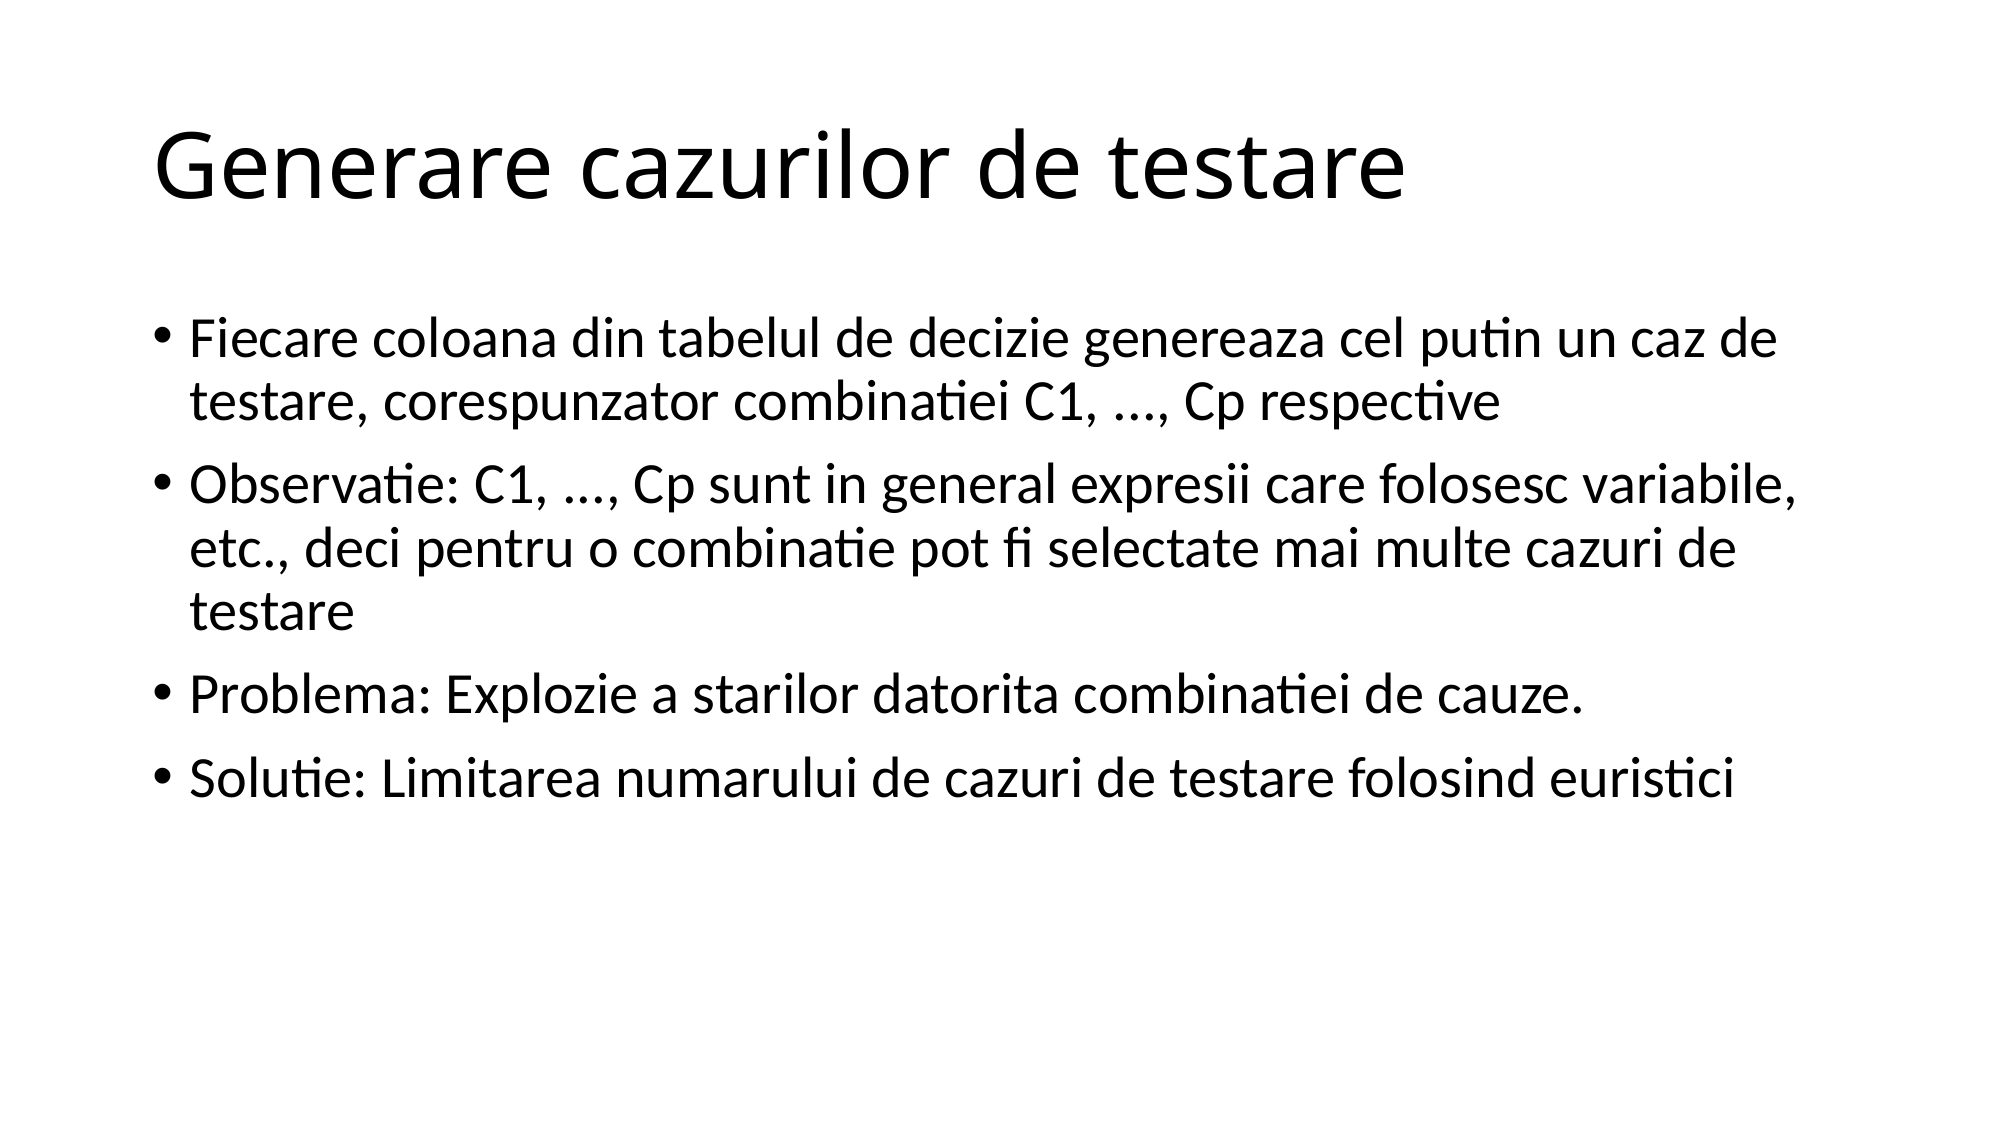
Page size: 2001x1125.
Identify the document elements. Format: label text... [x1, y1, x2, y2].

title Generare cazurilor de testare [137, 59, 1863, 278]
list Fiecare coloana din tabelul de decizie genereaza cel putin un caz de testare, corespunzator combinatiei C1, ..., Cp respective Observatie: C1, ..., Cp sunt in general expresii care folosesc variabile, etc., deci pentru o combinatie pot fi selectate mai multe cazuri de testare Problema: Explozie a starilor datorita combinatiei de cauze. Solutie: Limitarea numarului de cazuri de testare folosind euristici [137, 299, 1863, 1014]
